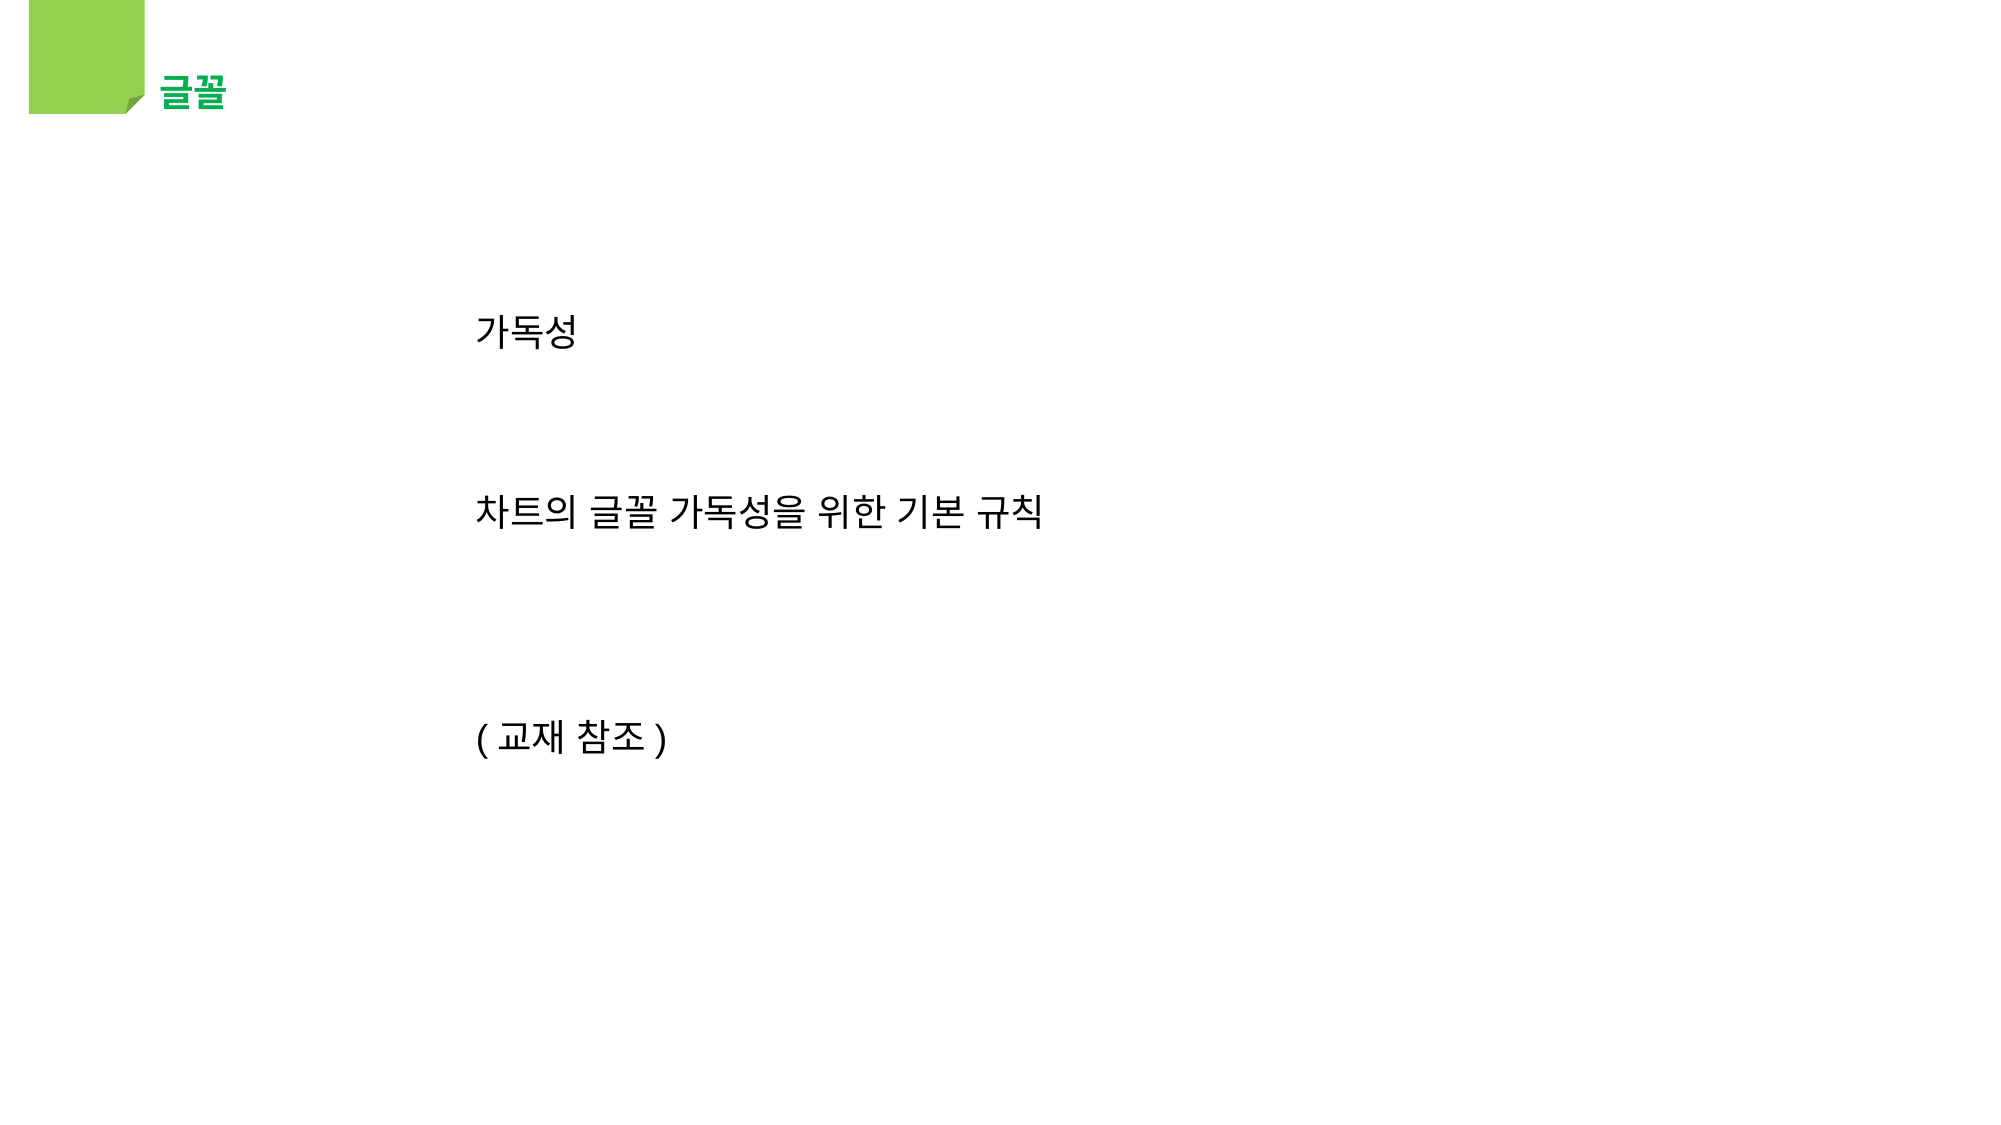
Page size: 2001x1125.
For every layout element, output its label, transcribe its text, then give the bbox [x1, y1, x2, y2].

text_box [28, 0, 145, 114]
text_box 가독성 차트의 글꼴 가독성을 위한 기본 규칙 (교재 참조) [460, 301, 1127, 772]
text_box 글꼴 [144, 39, 264, 114]
